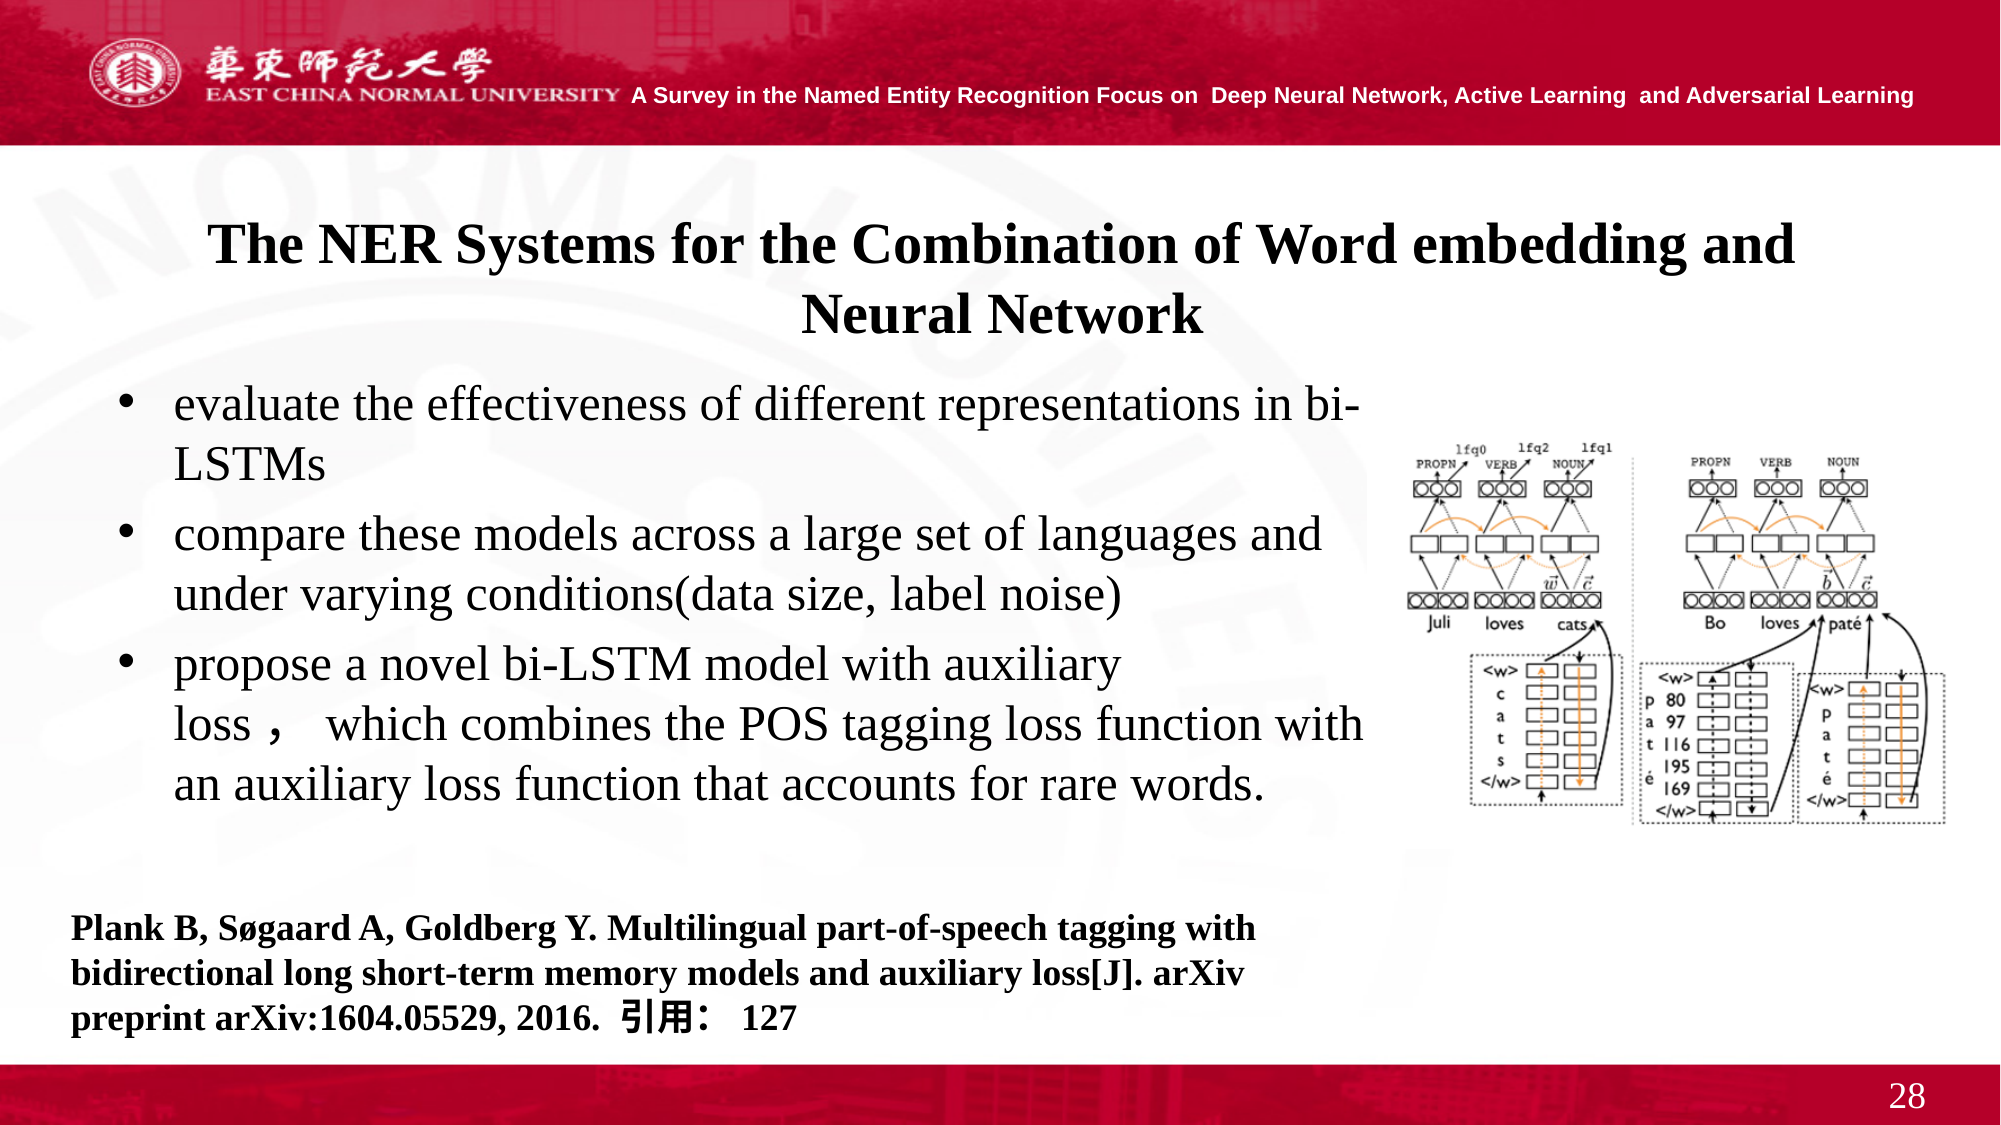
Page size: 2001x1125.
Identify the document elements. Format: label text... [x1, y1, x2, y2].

picture [0, 0, 2001, 1125]
text_box Plank B, Søgaard A, Goldberg Y. Multilingual part-of-speech tagging with bidirectional long short-term memory models and auxiliary loss[J]. arXiv preprint arXiv:1604.05529, 2016. 引用：127 [55, 895, 1403, 1046]
list evaluate the effectiveness of different representations in bi-LSTMs compare these models across a large set of languages and under varying conditions(data size, label noise) propose a novel bi-LSTM model with auxiliary loss，which combines the POS tagging loss function with an auxiliary loss function that accounts for rare words. [102, 362, 1404, 882]
slide_number 28 [1474, 1063, 1941, 1125]
title The NER Systems for the Combination of Word embedding and Neural Network [102, 181, 1903, 370]
